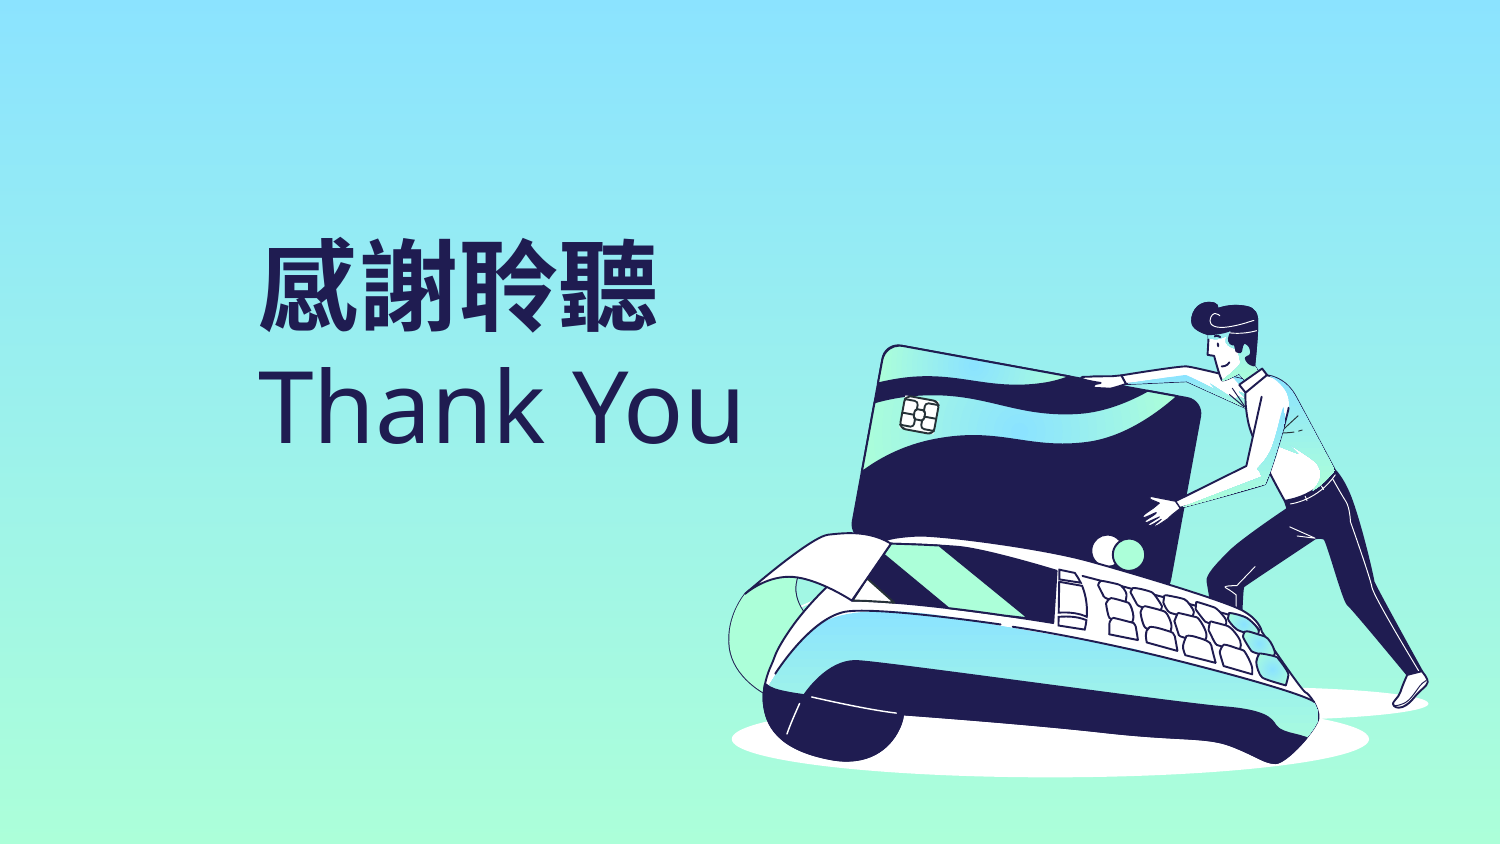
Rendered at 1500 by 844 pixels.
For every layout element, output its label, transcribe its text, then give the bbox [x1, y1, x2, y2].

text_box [724, 301, 1430, 778]
title 感謝聆聽 Thank You [243, 266, 991, 541]
